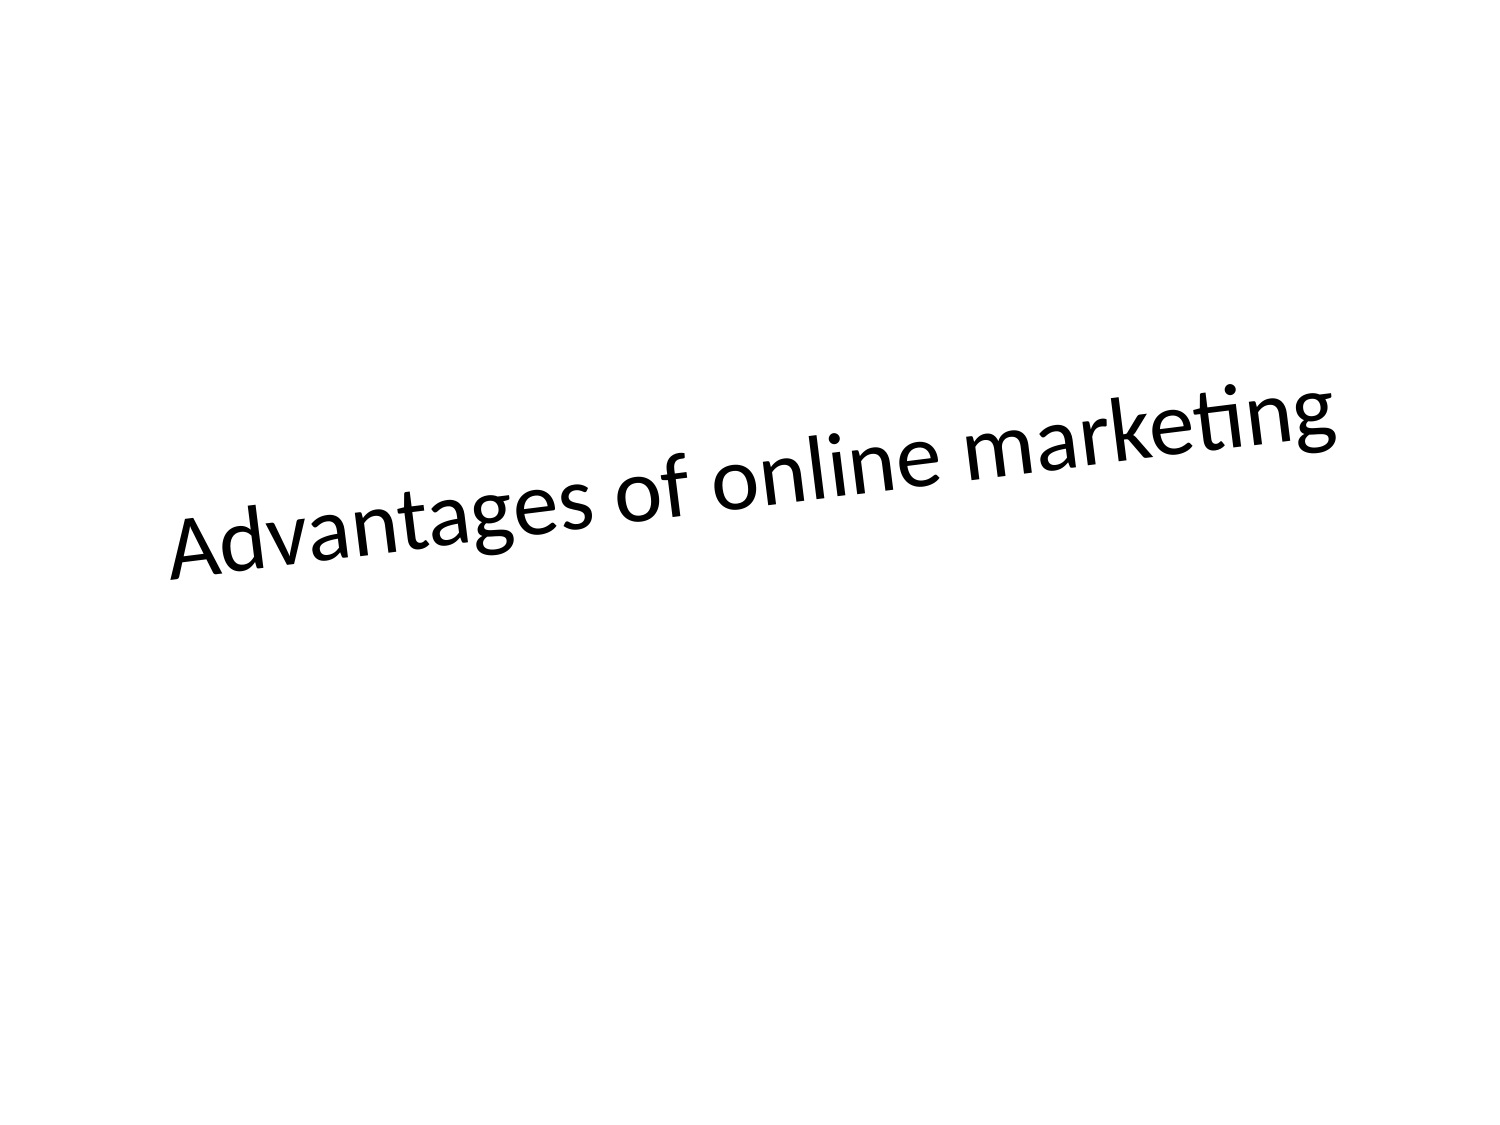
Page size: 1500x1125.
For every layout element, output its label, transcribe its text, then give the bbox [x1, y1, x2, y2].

title Advantages of online marketing [102, 270, 1398, 670]
